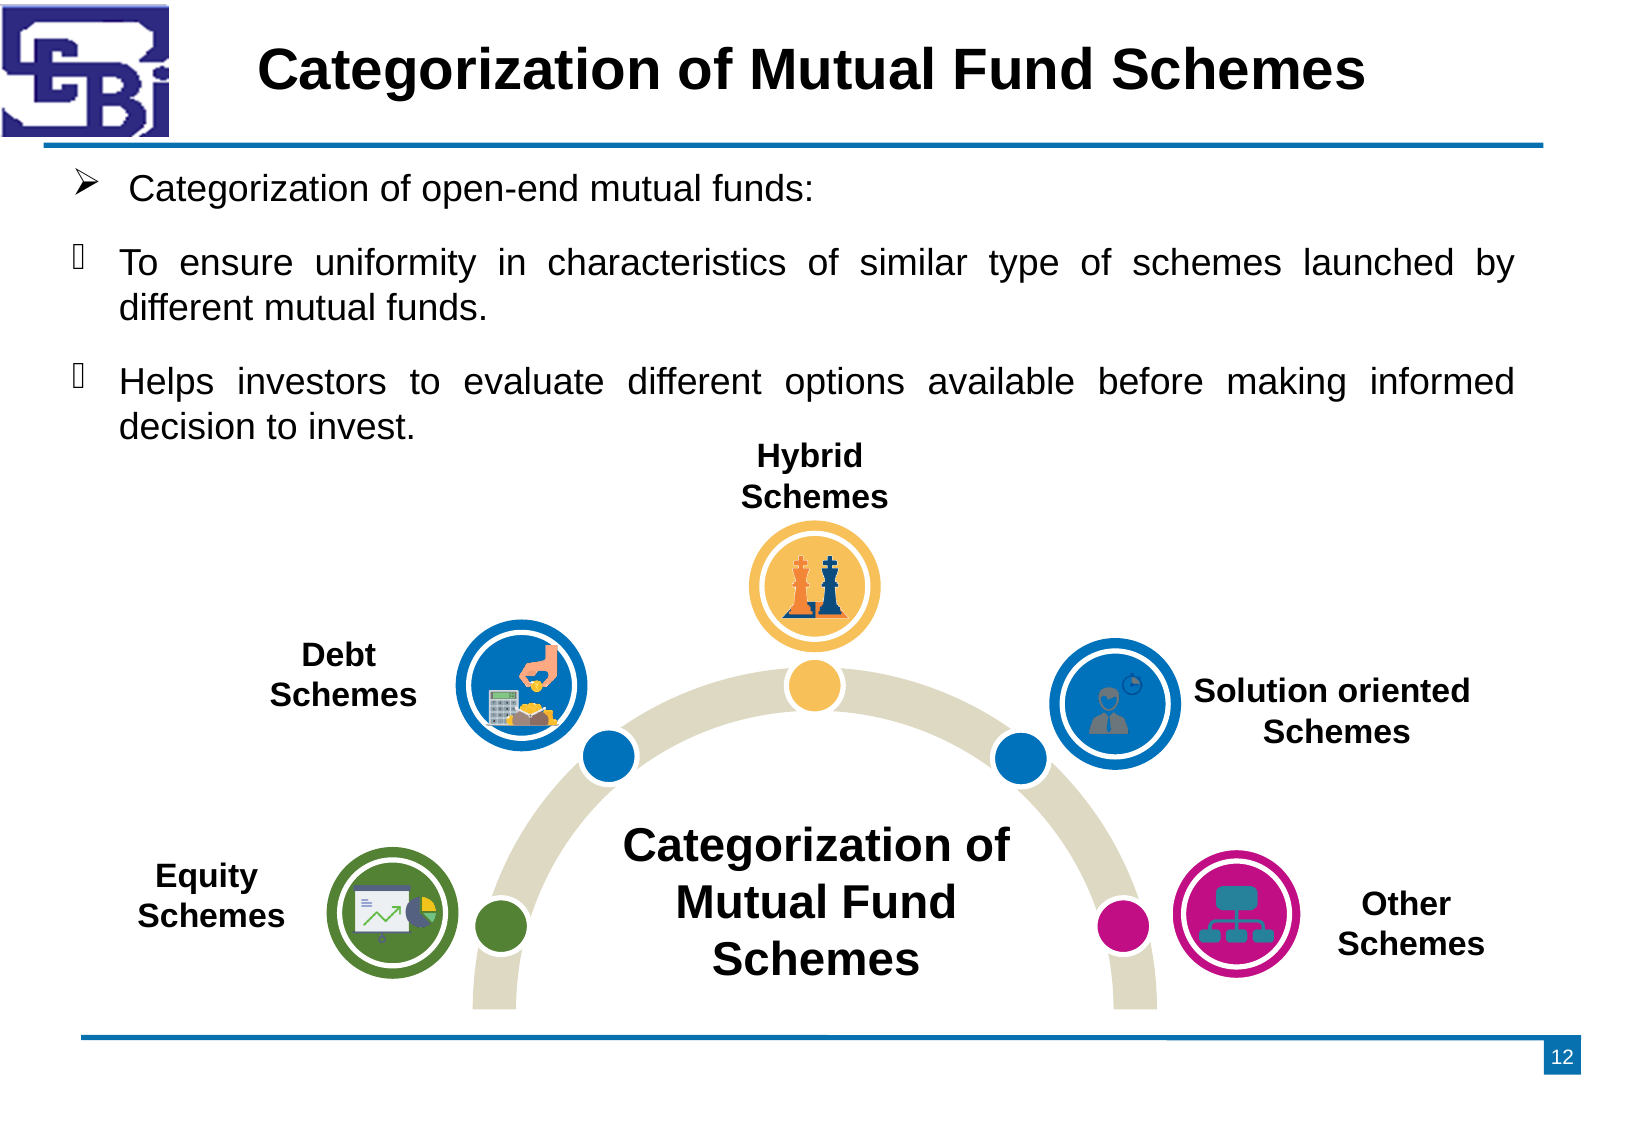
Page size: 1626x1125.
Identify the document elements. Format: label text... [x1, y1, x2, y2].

text_box [1020, 796, 1118, 897]
text_box [895, 678, 987, 768]
picture [0, 4, 170, 137]
text_box Categorization of open-end mutual funds: To ensure uniformity in characteristics of similar type of schemes launched by different mutual funds. Helps investors to evaluate different options available before making informed decision to invest. [57, 156, 1531, 455]
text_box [253, 619, 638, 785]
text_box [1094, 847, 1502, 981]
text_box [512, 793, 612, 917]
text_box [121, 845, 530, 979]
text_box Categorization of Mutual Fund Schemes [173, 15, 1544, 126]
text_box [470, 987, 520, 1012]
text_box [643, 678, 734, 768]
text_box 12 [1543, 1037, 1581, 1075]
text_box Categorization of Mutual Fund Schemes [576, 806, 1057, 992]
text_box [724, 426, 906, 715]
text_box [1110, 989, 1160, 1012]
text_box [992, 637, 1498, 788]
